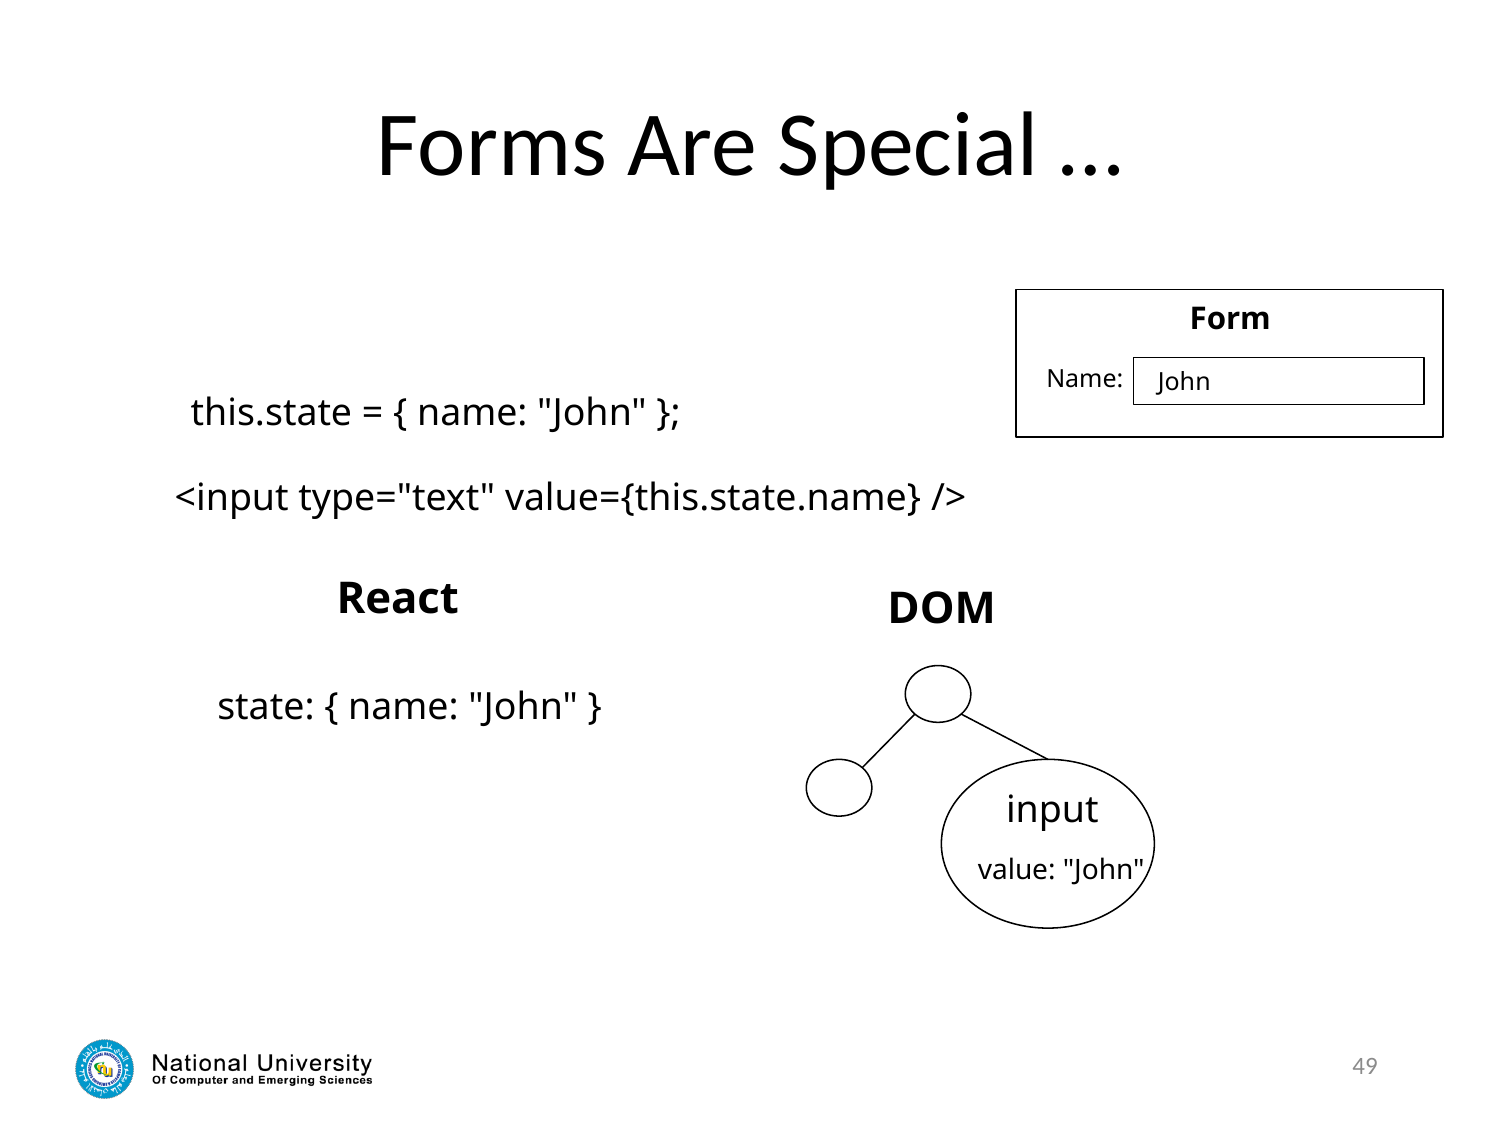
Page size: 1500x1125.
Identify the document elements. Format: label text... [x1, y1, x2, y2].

picture [111, 1074, 134, 1099]
title Forms Are Special … [75, 45, 1425, 233]
text_box [1015, 289, 1444, 438]
text_box <input type="text" value={this.state.name} /> [159, 465, 982, 525]
text_box value: "John" [963, 843, 1160, 893]
text_box DOM [872, 571, 1011, 640]
picture [151, 1034, 382, 1104]
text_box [960, 713, 1049, 760]
text_box React [321, 562, 475, 630]
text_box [861, 713, 916, 768]
picture [87, 1052, 122, 1086]
text_box [941, 759, 1155, 929]
text_box [905, 665, 971, 723]
picture [75, 1039, 98, 1065]
text_box state: { name: "John" } [202, 674, 618, 735]
picture [111, 1039, 134, 1064]
text_box input [991, 778, 1114, 838]
text_box John [1143, 357, 1251, 403]
slide_number 49 [1337, 1034, 1425, 1095]
text_box [806, 759, 872, 817]
text_box this.state = { name: "John" }; [175, 380, 697, 441]
text_box Name: [1031, 354, 1139, 400]
picture [75, 1075, 100, 1099]
